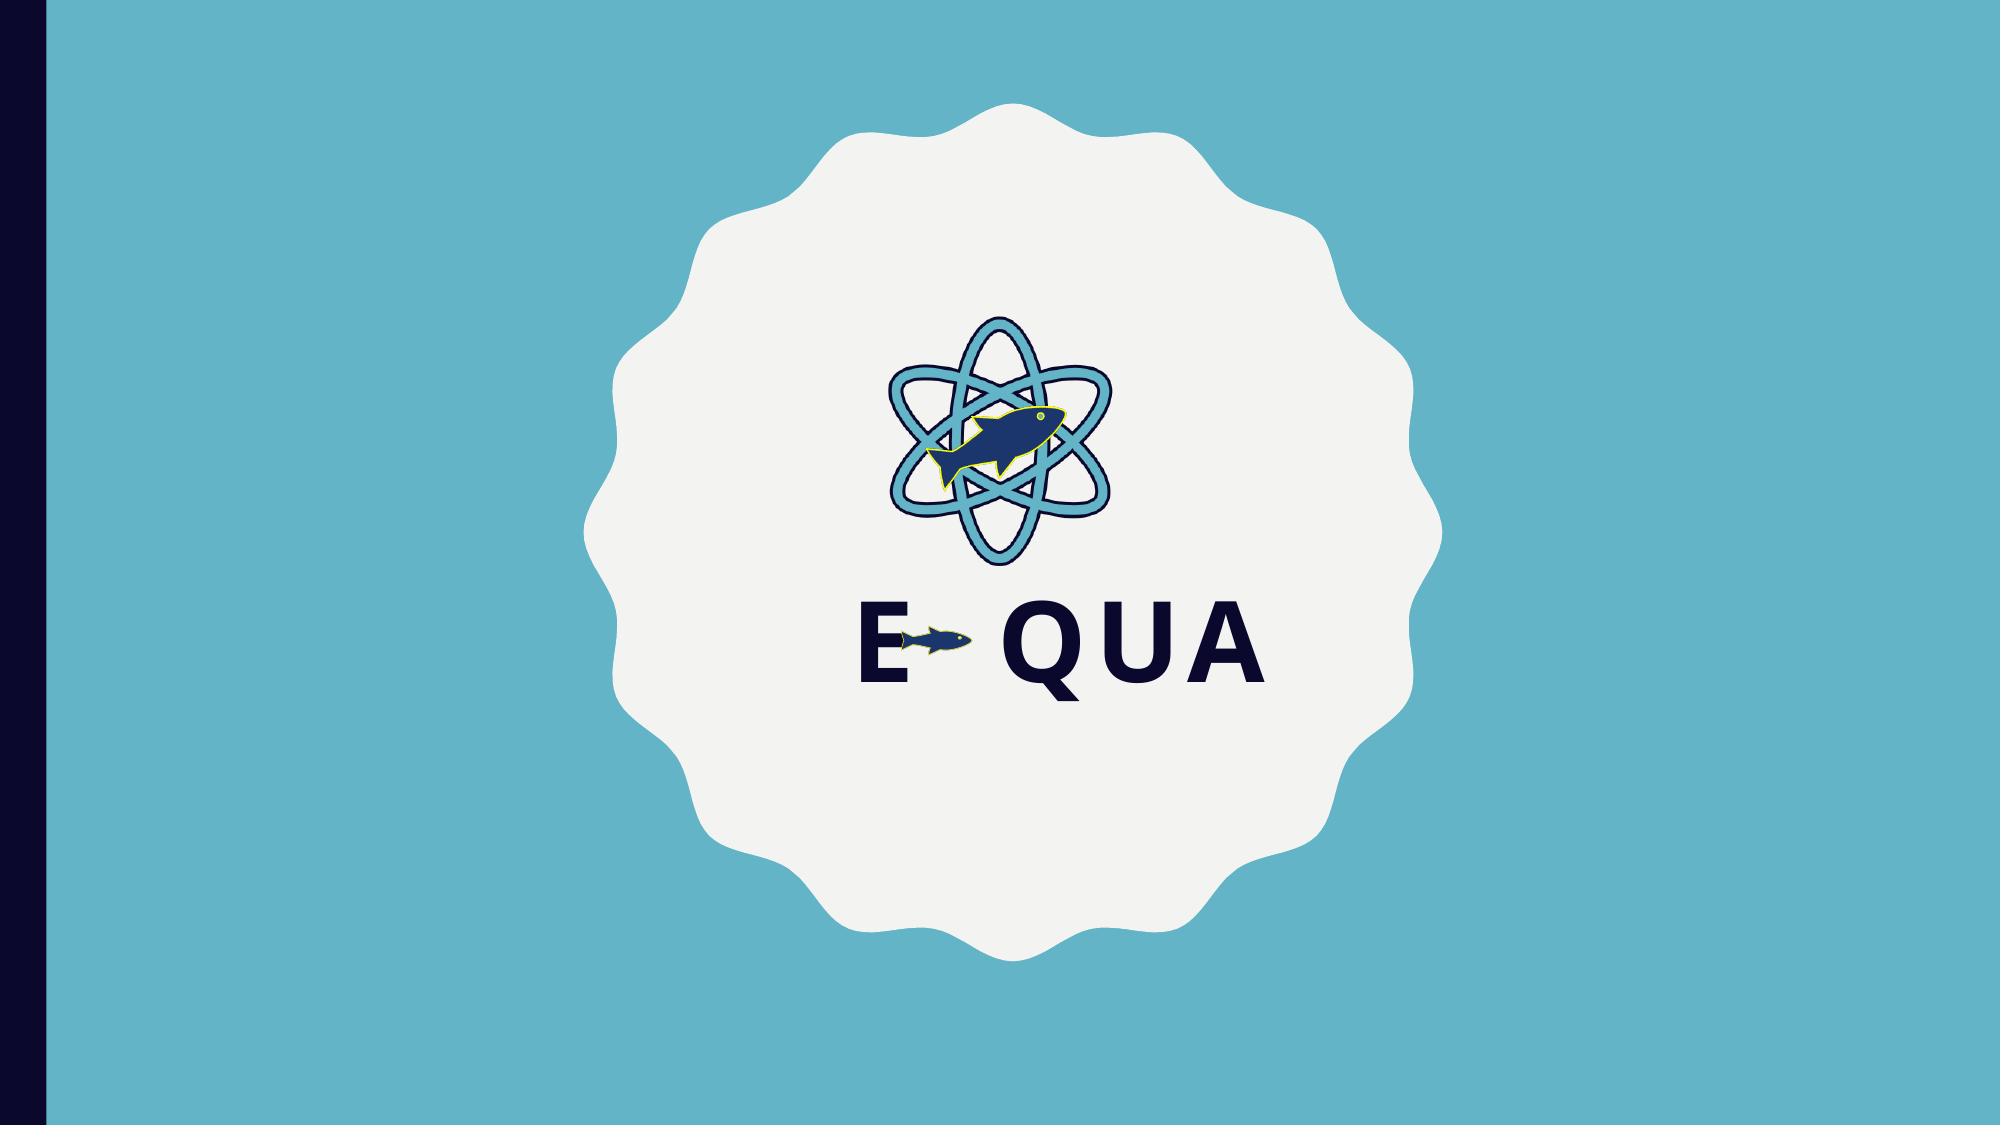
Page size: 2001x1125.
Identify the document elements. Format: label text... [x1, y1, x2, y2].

picture [852, 293, 1148, 589]
picture [898, 608, 975, 673]
subtitle E qua [398, 562, 1719, 738]
